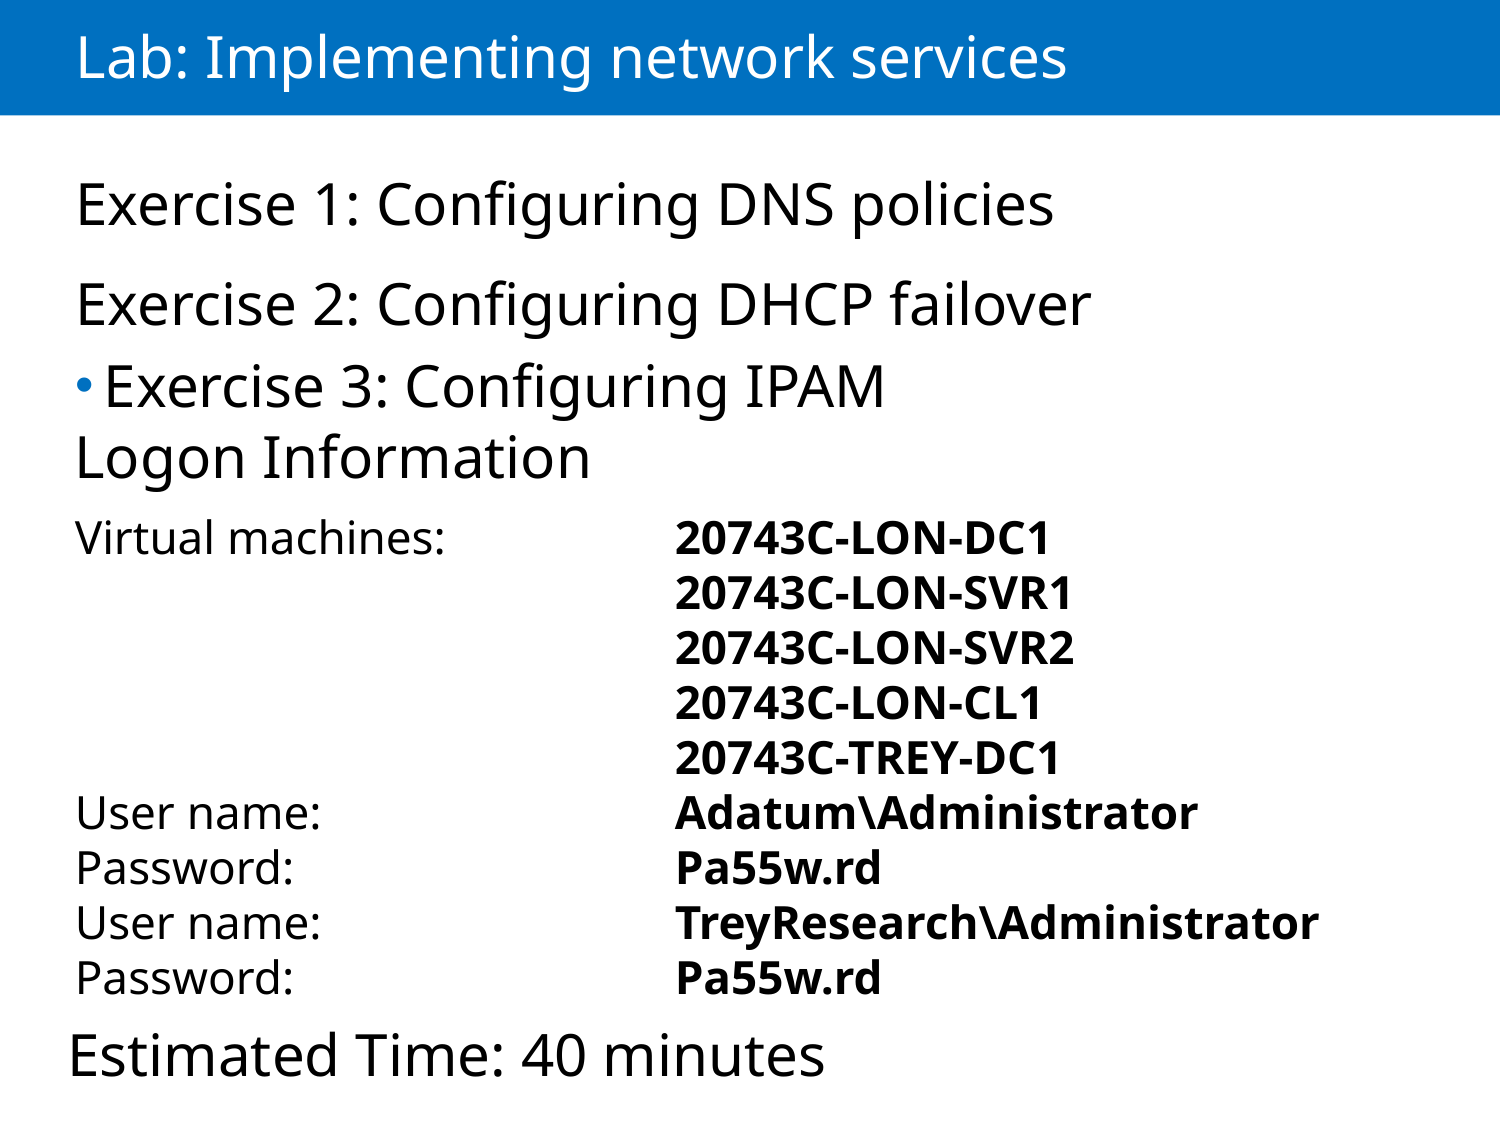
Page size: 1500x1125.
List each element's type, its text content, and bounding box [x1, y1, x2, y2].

list Exercise 1: Configuring DNS policies Exercise 2: Configuring DHCP failover Exercise 3: Configuring IPAM [74, 167, 1408, 1013]
text_box Logon Information [59, 412, 607, 498]
title Lab: Implementing network services [75, 0, 1351, 122]
text_box Virtual machines: 20743C-LON-DC1 20743C-LON-SVR1 20743C-LON-SVR2 20743C-LON-CL1 20743C-TREY-DC1 User name: Adatum\Administrator Password: Pa55w.rd User name: TreyResearch\Administrator Password: Pa55w.rd [60, 501, 1335, 1012]
text_box Estimated Time: 40 minutes [52, 1011, 841, 1096]
